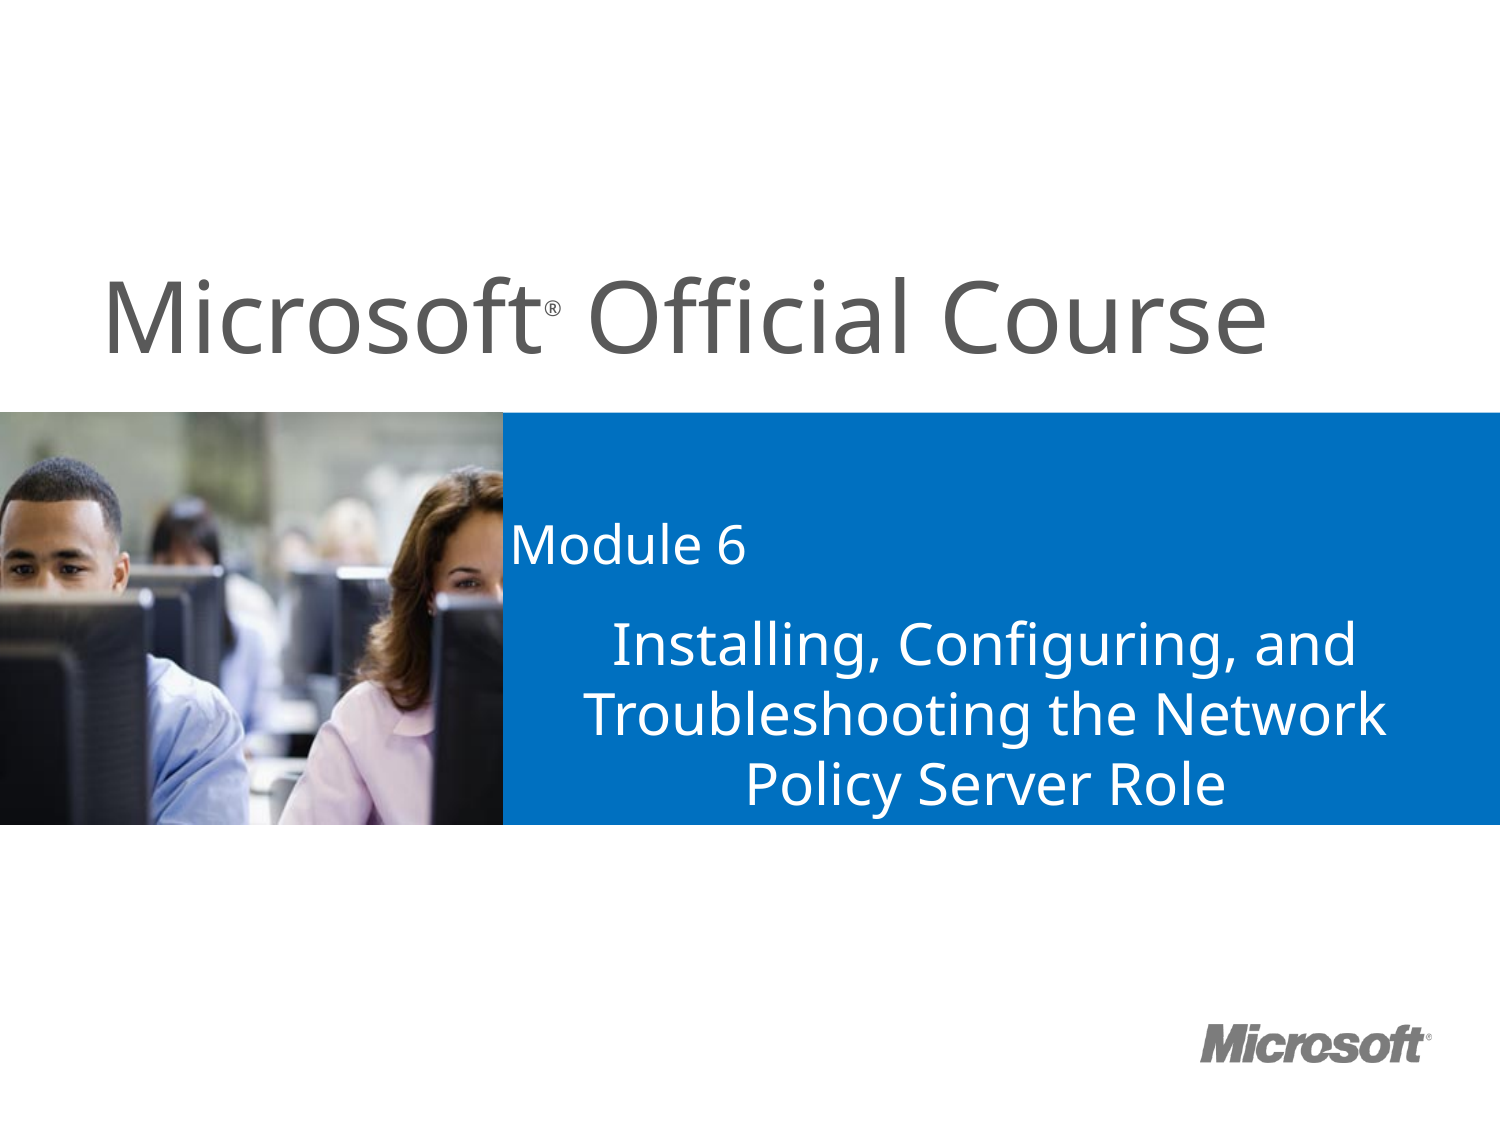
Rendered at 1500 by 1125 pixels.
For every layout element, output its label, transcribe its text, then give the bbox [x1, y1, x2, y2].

subtitle Installing, Configuring, and Troubleshooting the Network Policy Server Role [511, 599, 1460, 782]
picture [0, 412, 503, 825]
title Module 6 [509, 519, 1451, 576]
